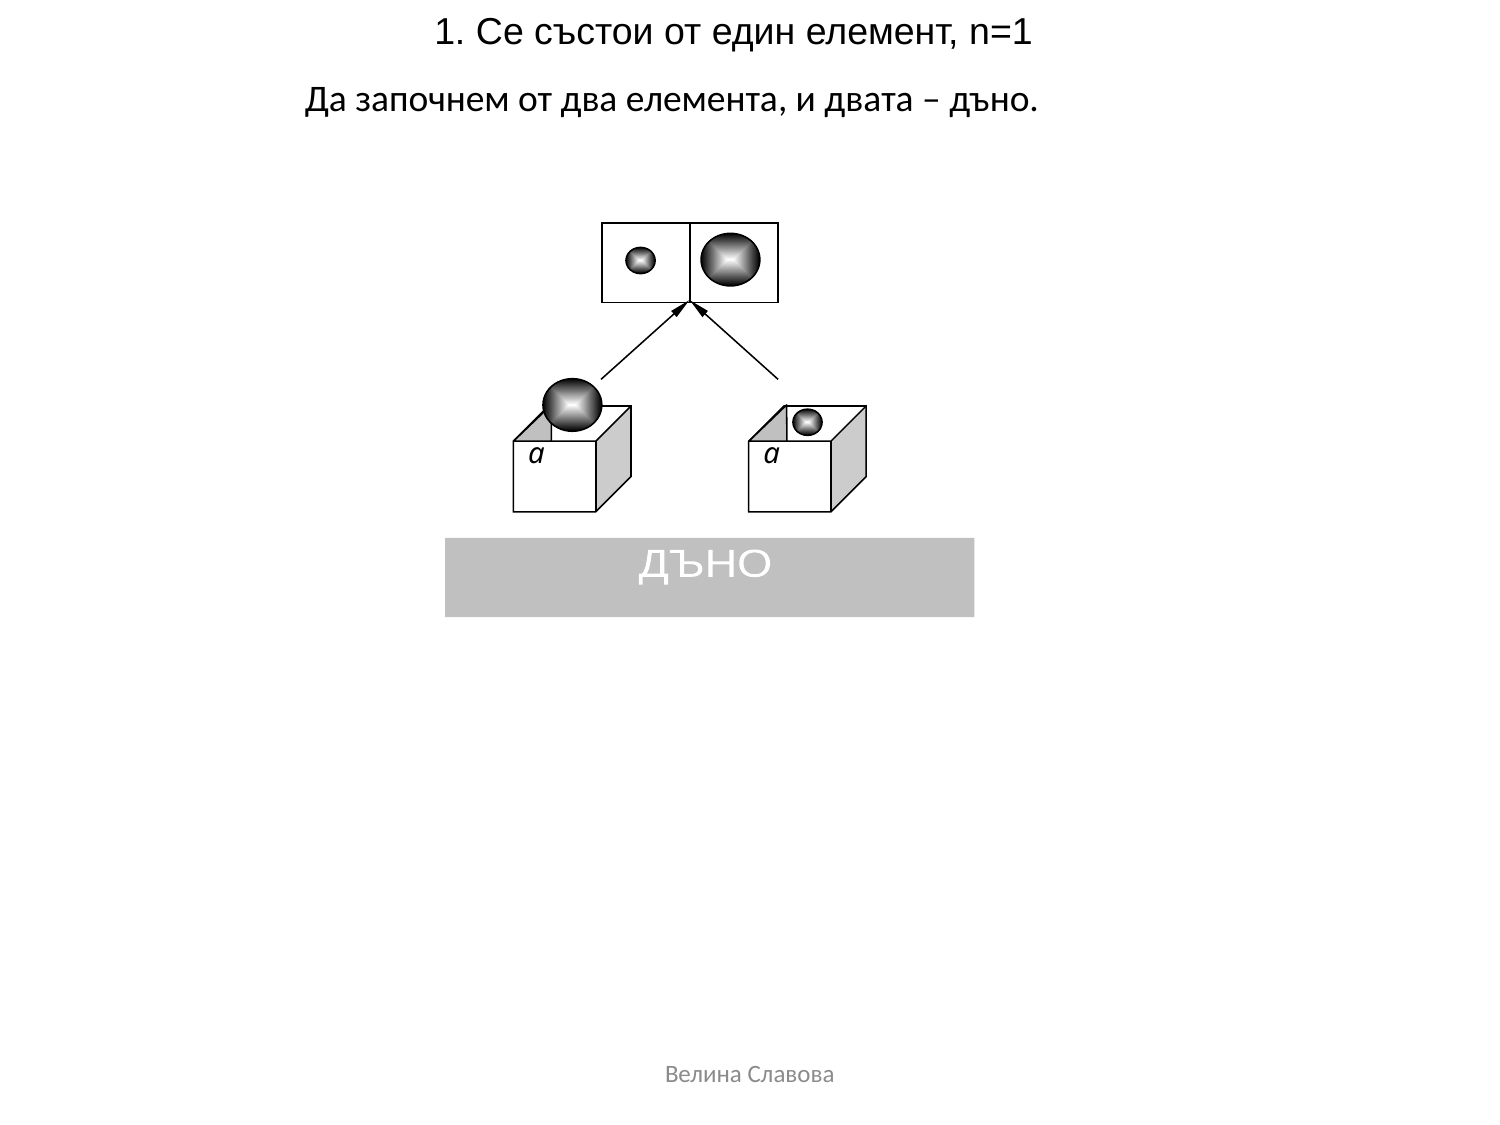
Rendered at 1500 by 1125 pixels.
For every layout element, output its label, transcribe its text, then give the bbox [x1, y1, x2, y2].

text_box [748, 404, 867, 512]
text_box [543, 378, 602, 403]
text_box [689, 223, 779, 303]
text_box 1. Се състои от един елемент, n=1 [419, 0, 1049, 60]
text_box [600, 300, 689, 380]
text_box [513, 404, 632, 512]
text_box [625, 247, 656, 274]
text_box [701, 233, 760, 286]
text_box [601, 223, 689, 303]
footer Велина Славова [512, 1042, 988, 1103]
text_box [445, 537, 975, 618]
text_box Да започнем от два елемента, и двата – дъно. [289, 66, 1055, 127]
text_box [689, 300, 779, 380]
